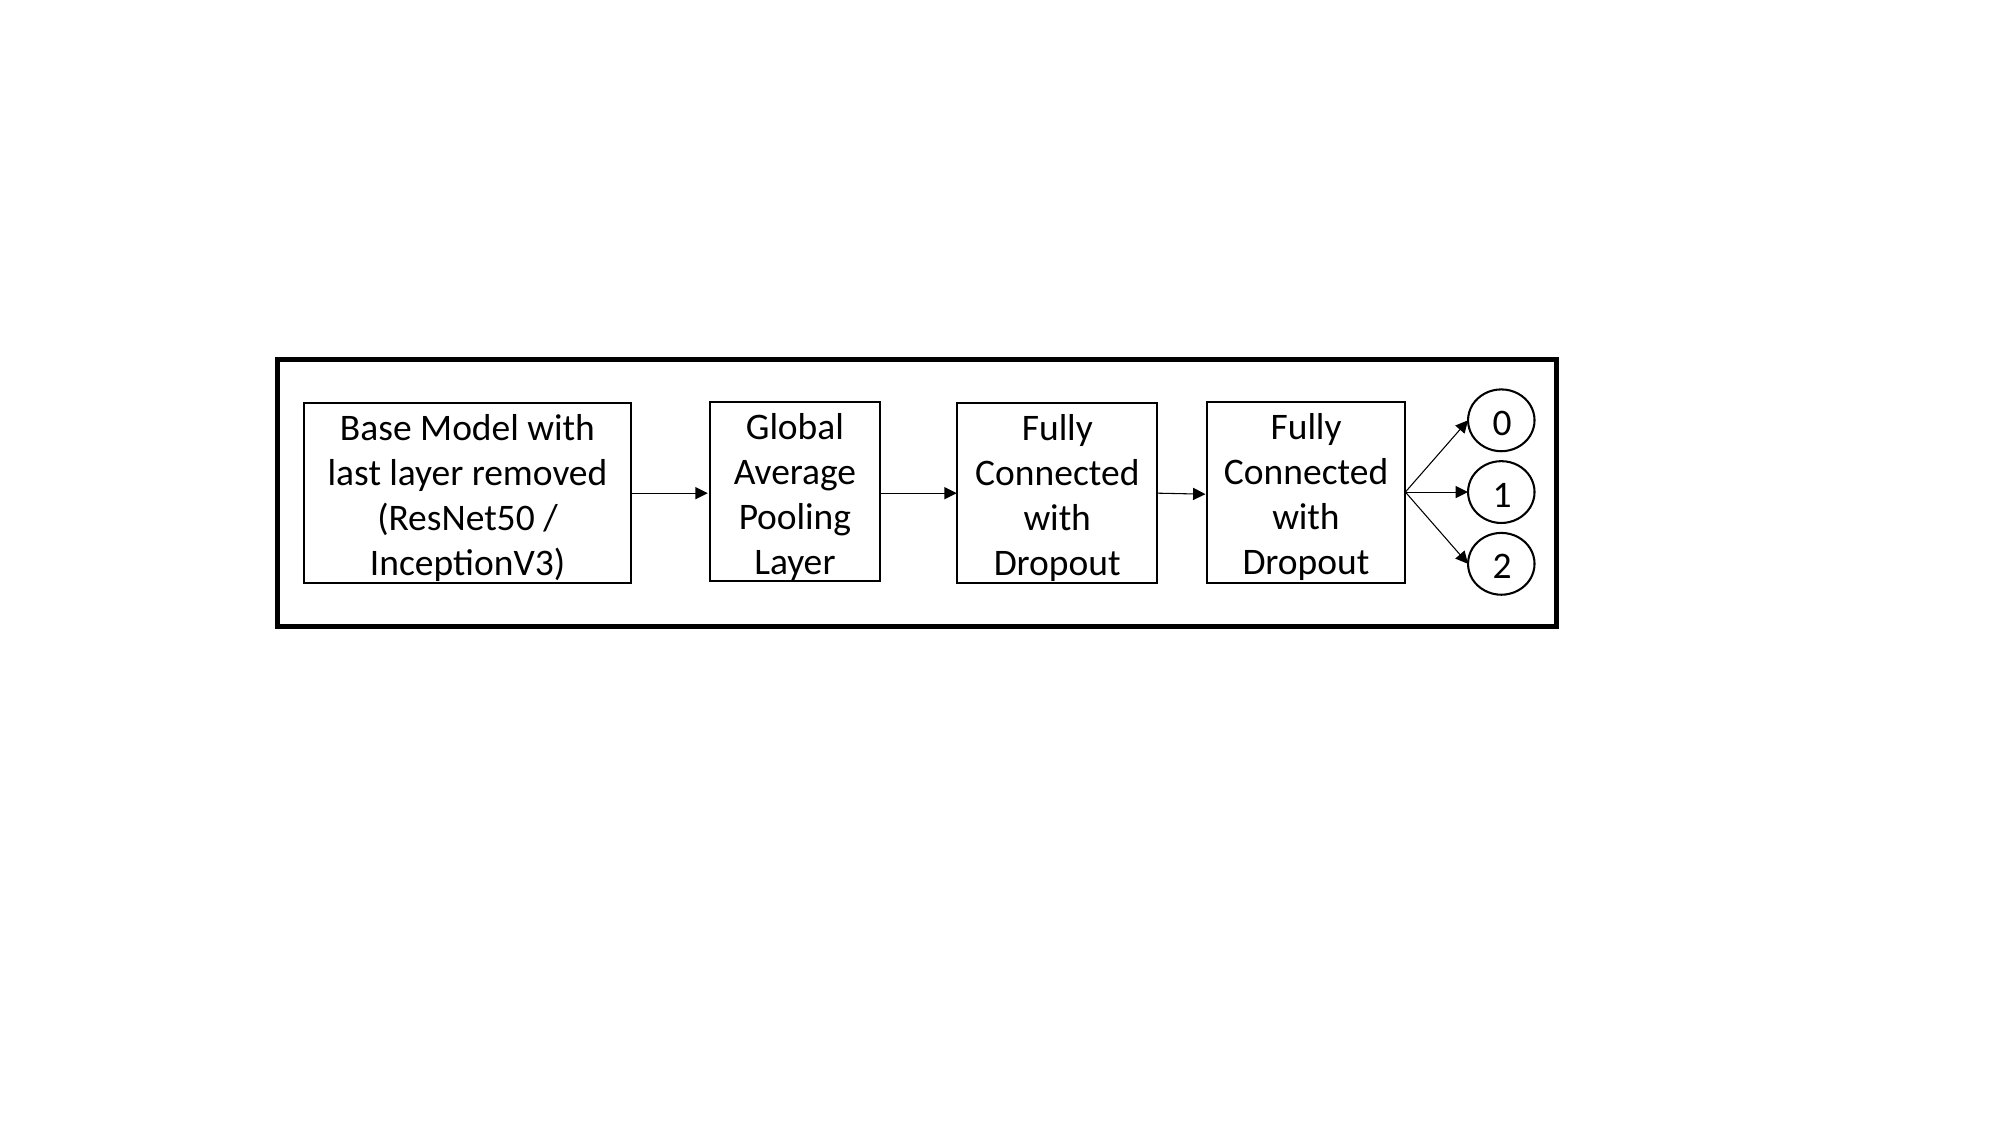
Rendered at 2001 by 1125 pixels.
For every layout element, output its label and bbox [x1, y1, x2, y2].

text_box [277, 359, 1557, 627]
